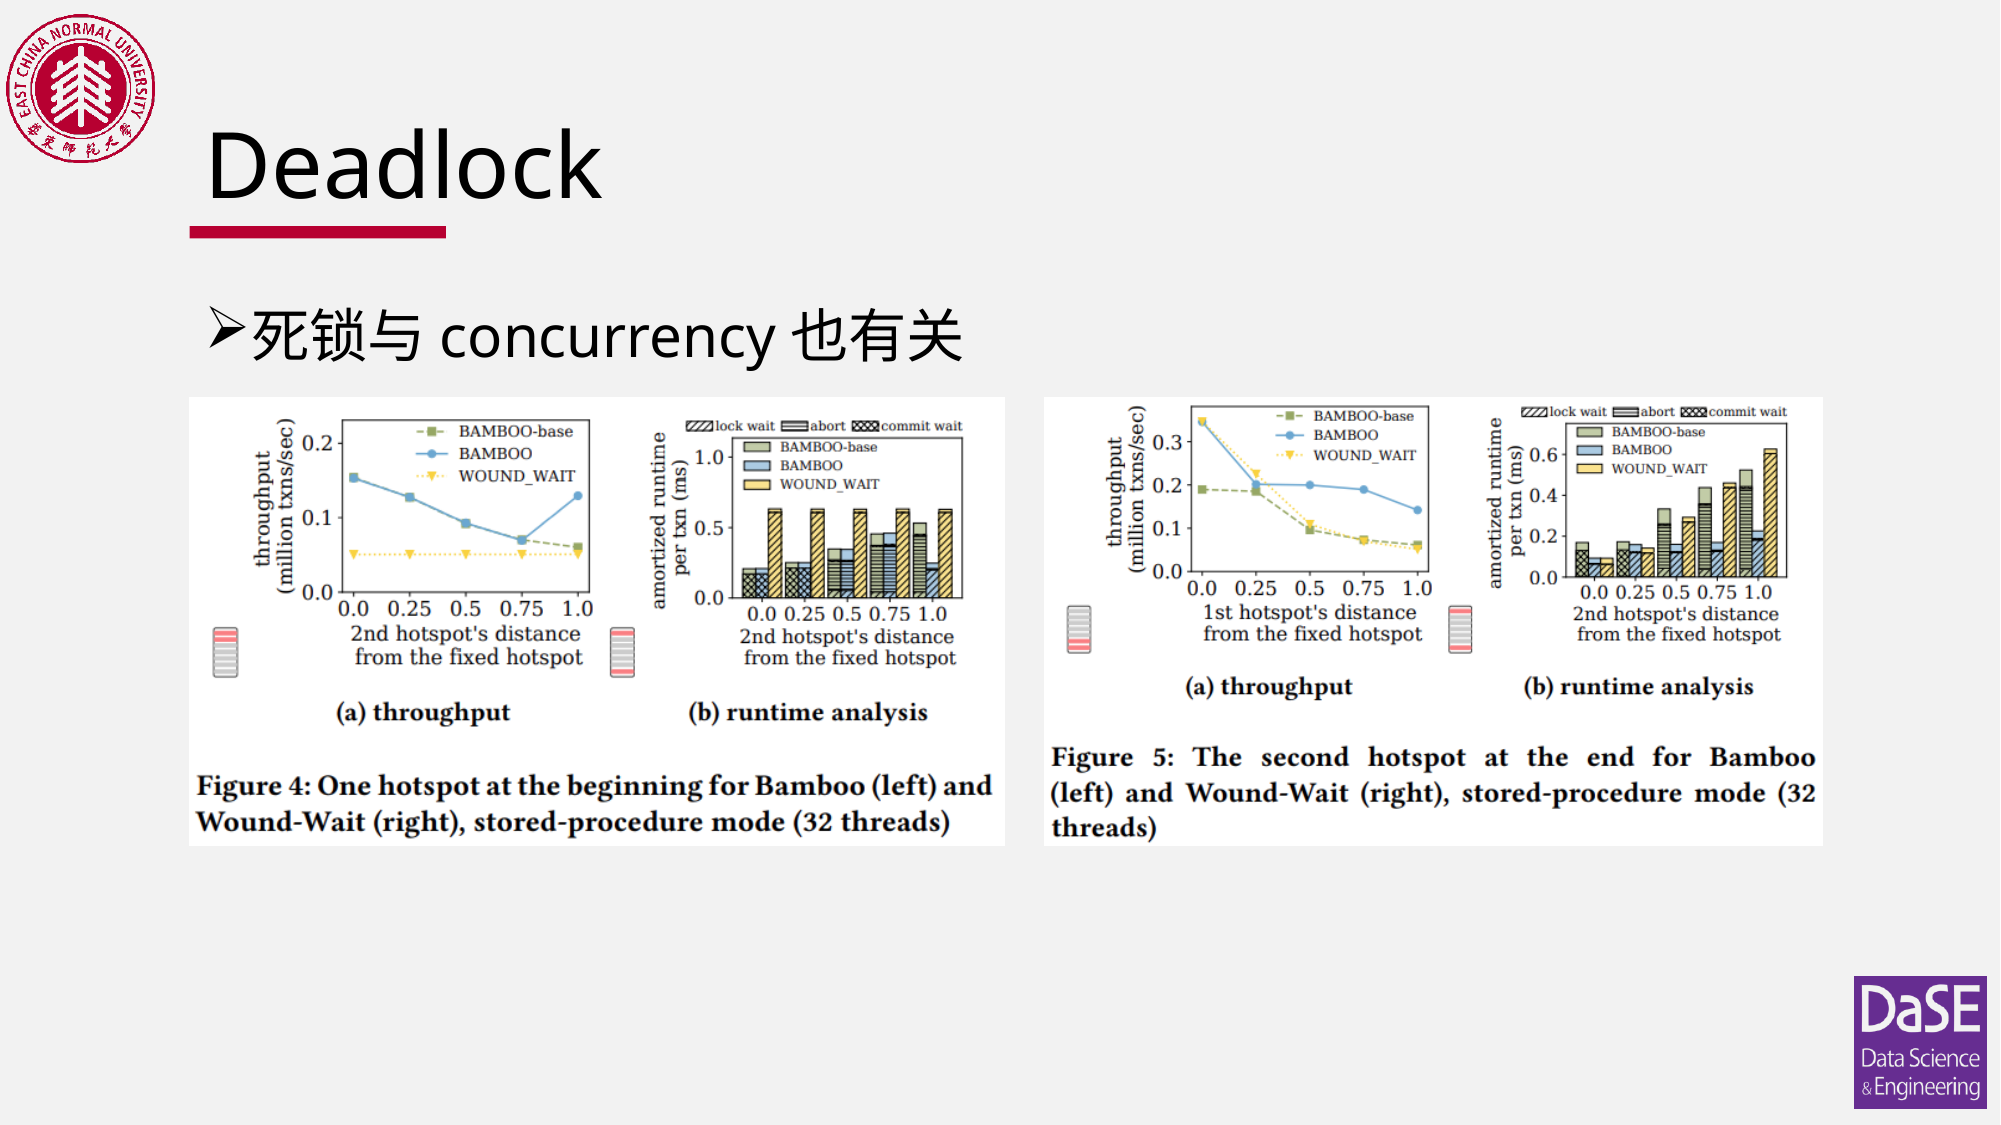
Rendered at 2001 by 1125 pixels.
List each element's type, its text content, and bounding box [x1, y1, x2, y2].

picture [189, 397, 1005, 846]
title Deadlock [189, 59, 1863, 278]
list 死锁与concurrency也有关 [189, 299, 1863, 1014]
picture [6, 14, 155, 163]
picture [1854, 976, 1987, 1109]
picture [1044, 397, 1823, 846]
